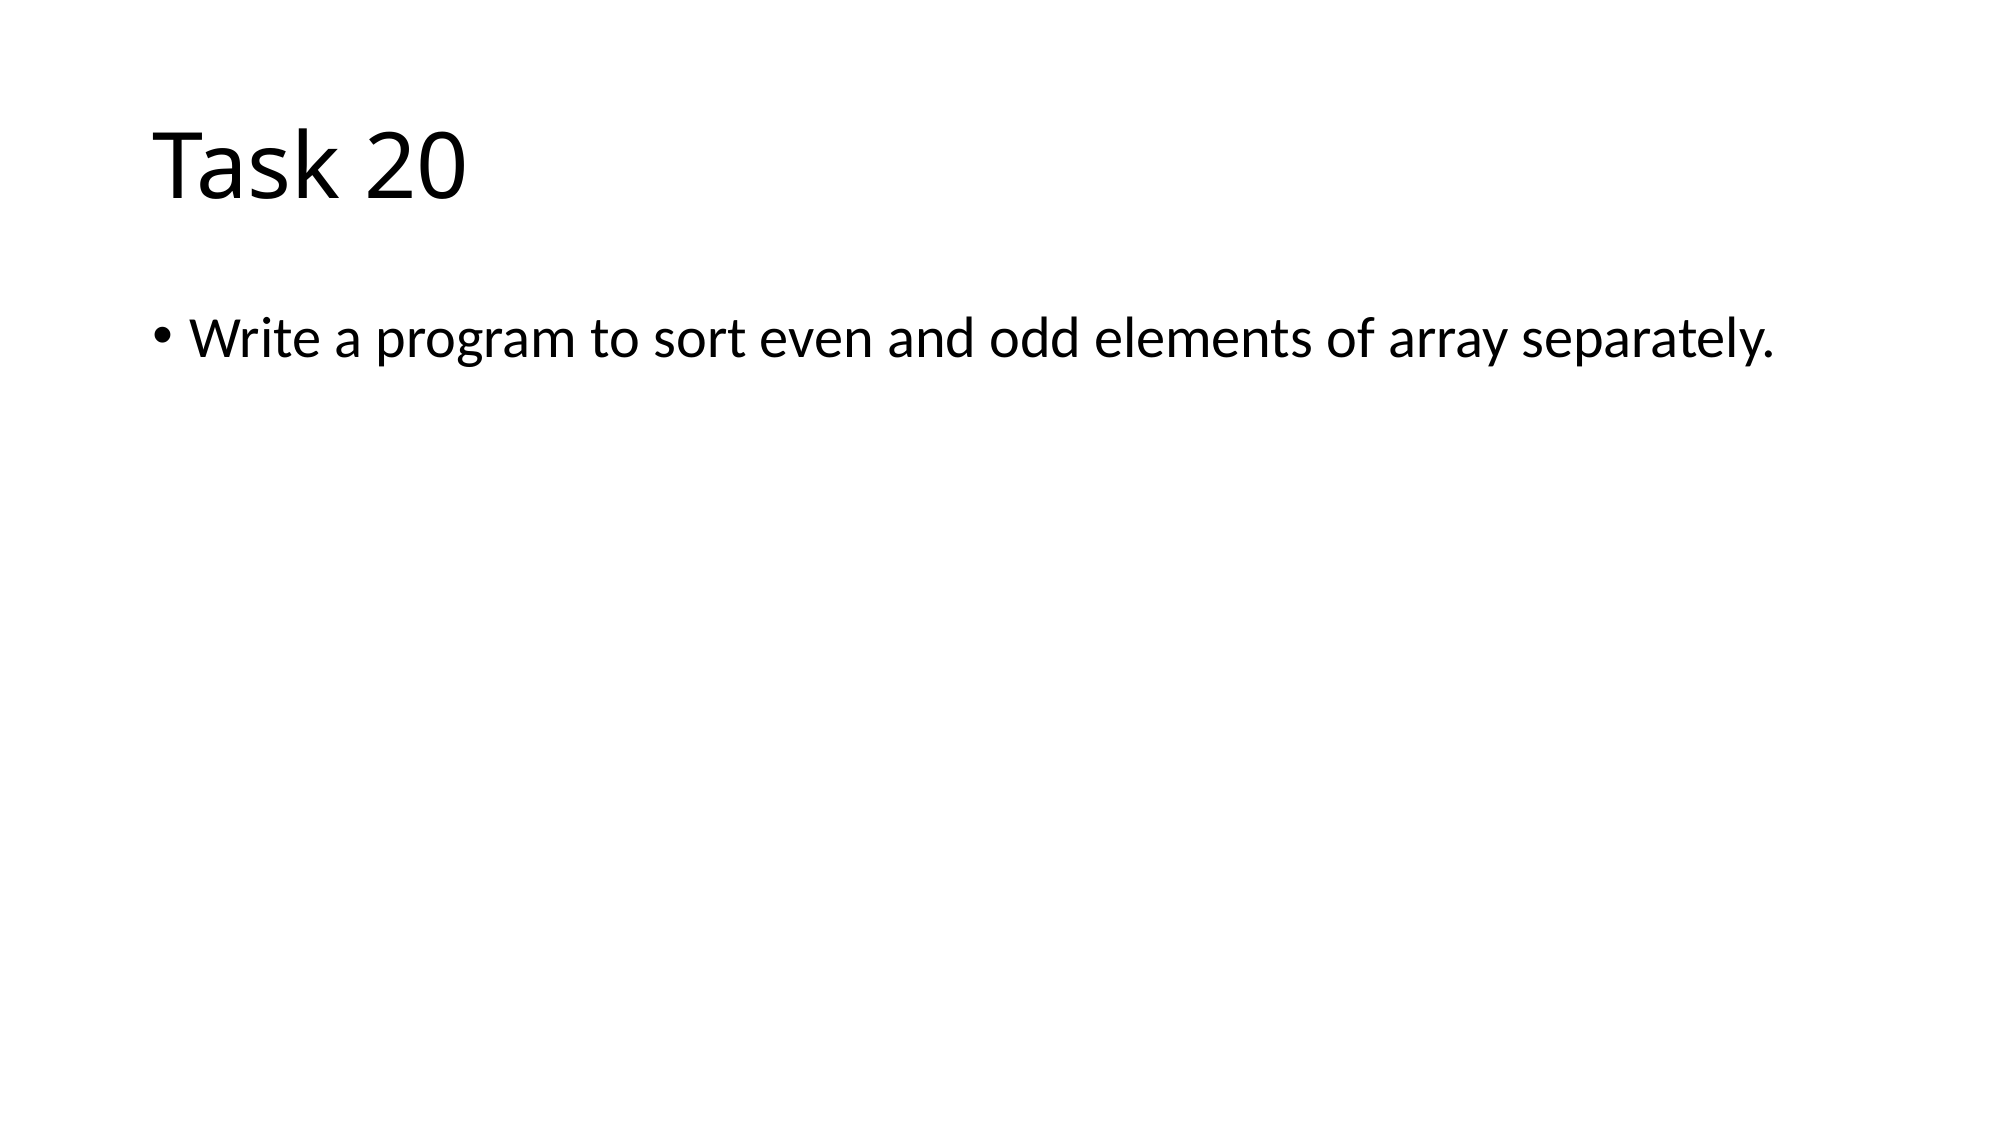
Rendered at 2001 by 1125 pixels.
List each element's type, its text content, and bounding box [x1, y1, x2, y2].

list Write a program to sort even and odd elements of array separately. [137, 299, 1863, 1014]
title Task 20 [137, 59, 1863, 278]
